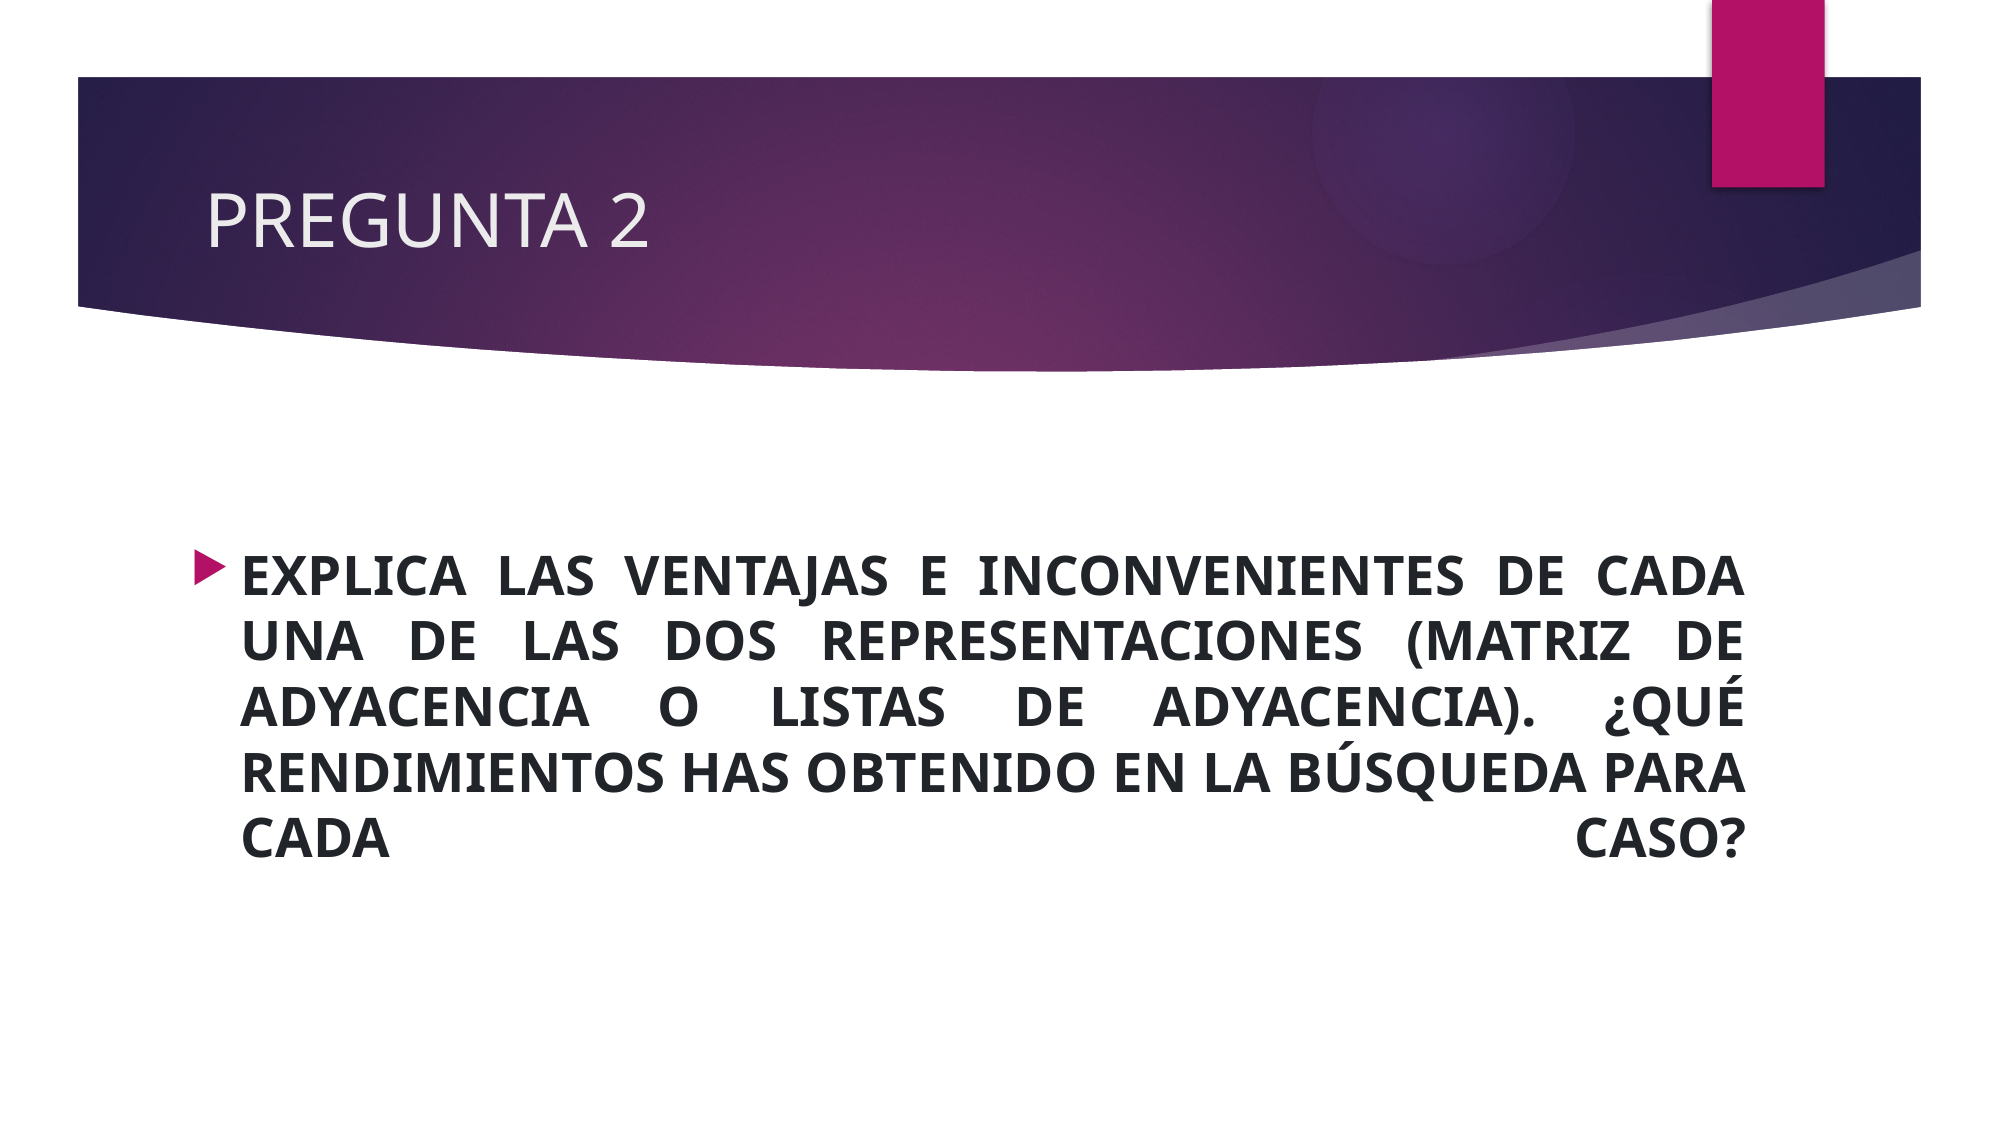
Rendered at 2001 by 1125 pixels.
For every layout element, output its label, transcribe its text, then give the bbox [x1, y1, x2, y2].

title PREGUNTA 2 [189, 159, 1627, 276]
list Explica las ventajas e inconvenientes de cada una de las dos representaciones (matriz de adyacencia o listas de adyacencia). ¿Qué rendimientos has obtenido en la búsqueda para cada caso? [175, 533, 1763, 1094]
